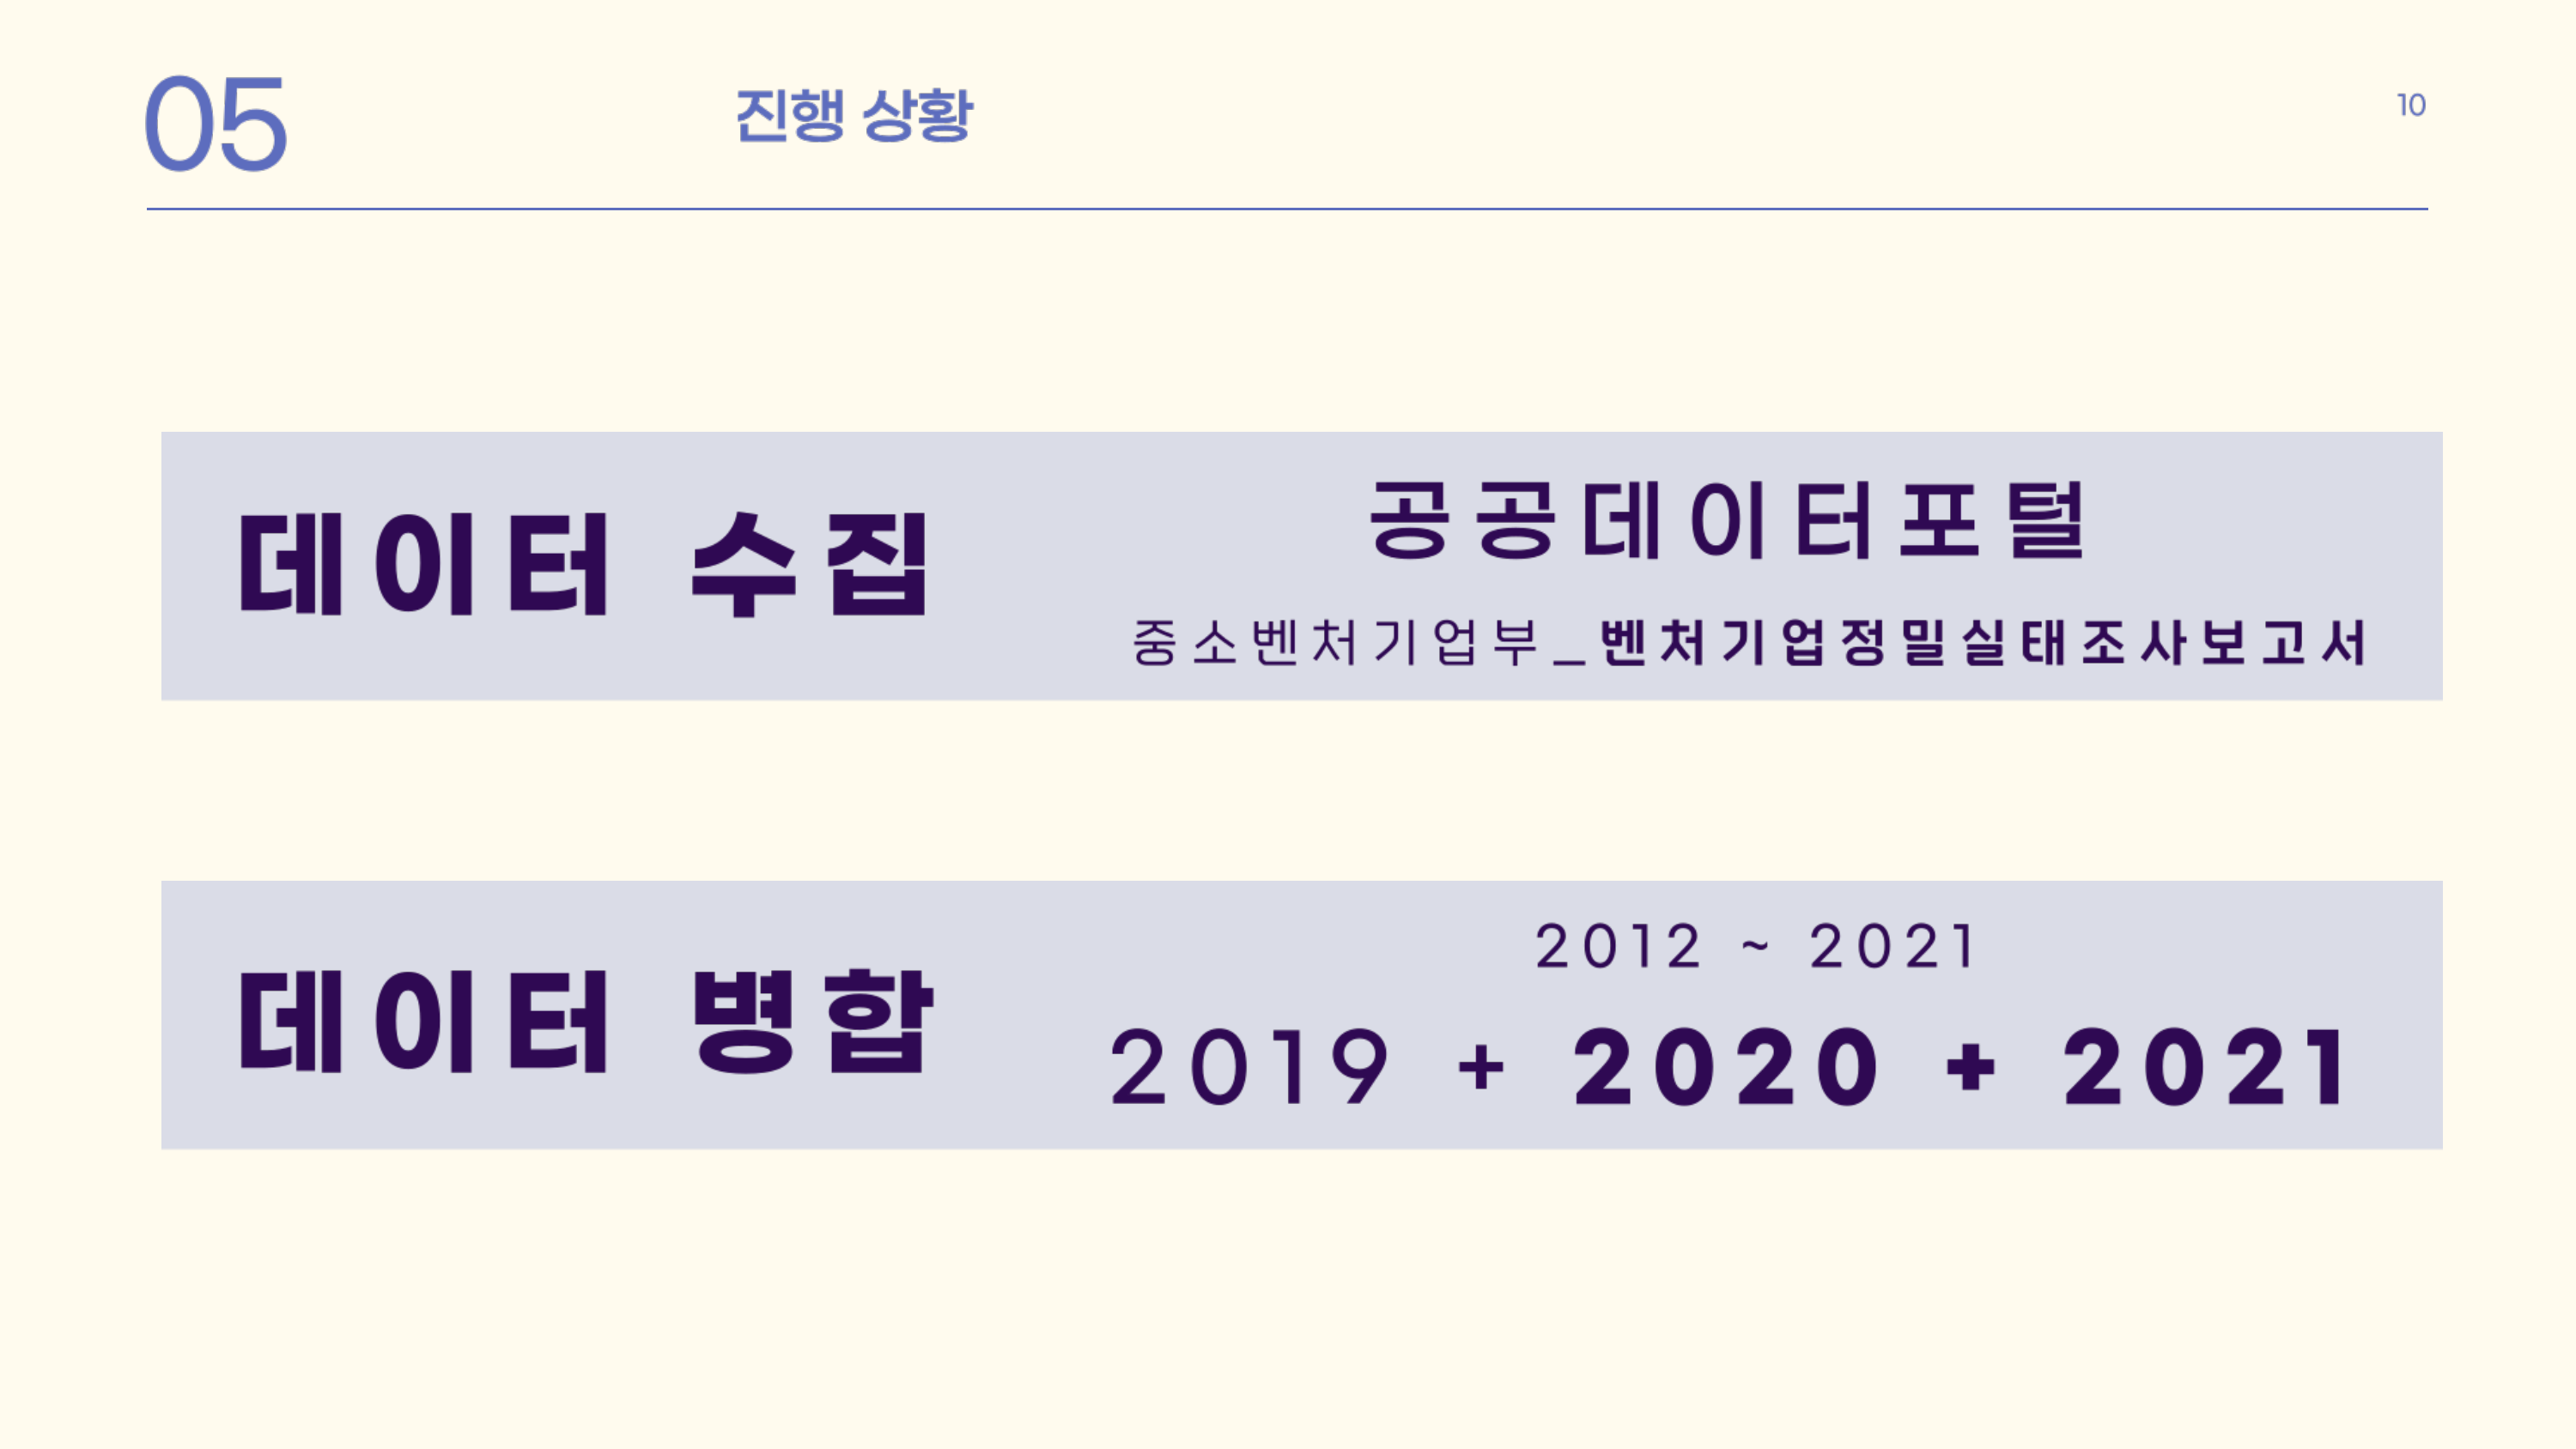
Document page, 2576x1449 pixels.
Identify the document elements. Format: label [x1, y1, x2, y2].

text_box [161, 432, 2464, 702]
text_box [161, 881, 2469, 1151]
picture [2387, 86, 2441, 130]
picture [123, 39, 346, 223]
picture [724, 72, 1006, 169]
